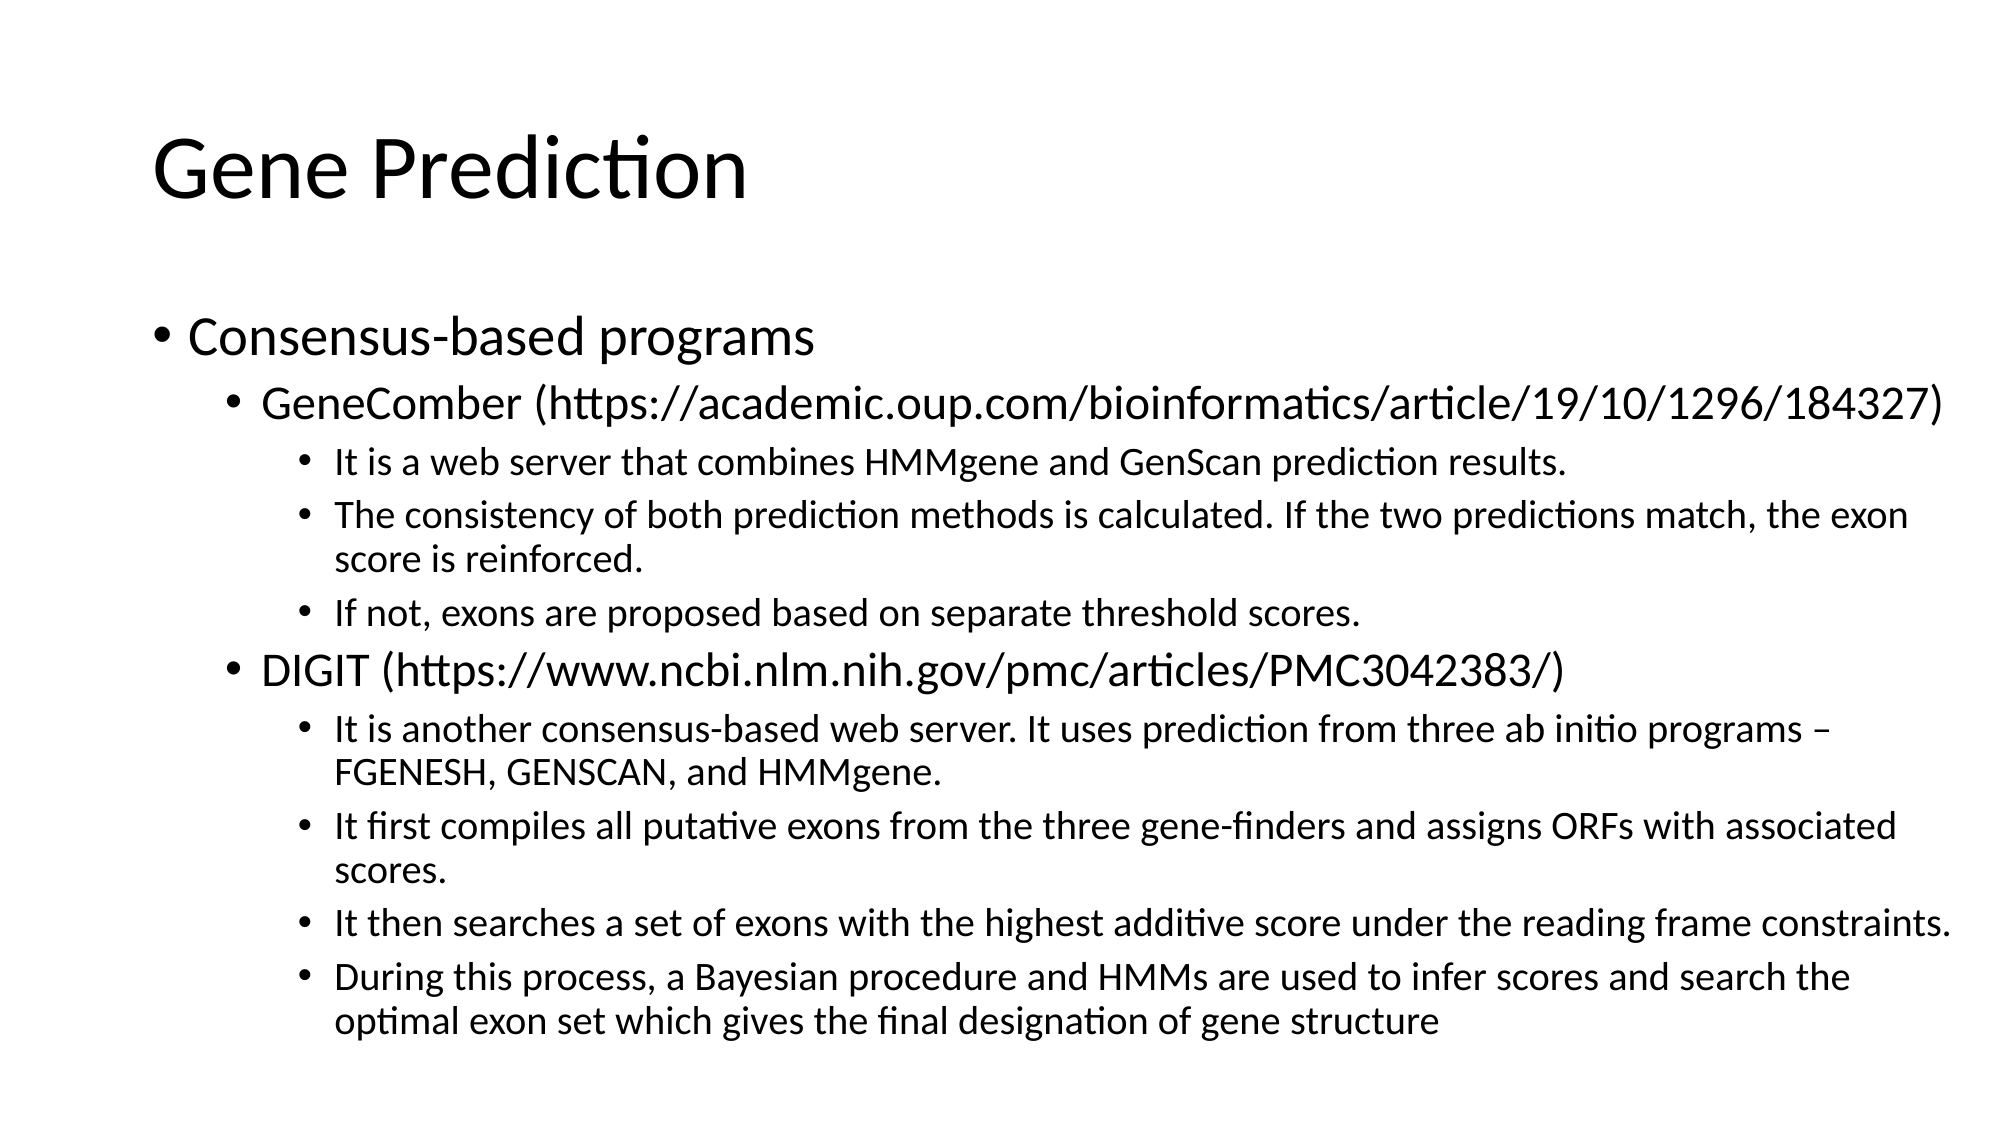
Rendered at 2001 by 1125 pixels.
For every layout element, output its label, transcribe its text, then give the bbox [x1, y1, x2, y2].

title Gene Prediction [137, 59, 1863, 278]
list Consensus-based programs GeneComber (https://academic.oup.com/bioinformatics/article/19/10/1296/184327) It is a web server that combines HMMgene and GenScan prediction results. The consistency of both prediction methods is calculated. If the two predictions match, the exon score is reinforced. If not, exons are proposed based on separate threshold scores. DIGIT (https://www.ncbi.nlm.nih.gov/pmc/articles/PMC3042383/) It is another consensus-based web server. It uses prediction from three ab initio programs – FGENESH, GENSCAN, and HMMgene. It first compiles all putative exons from the three gene-finders and assigns ORFs with associated scores. It then searches a set of exons with the highest additive score under the reading frame constraints. During this process, a Bayesian procedure and HMMs are used to infer scores and search the optimal exon set which gives the final designation of gene structure [137, 299, 1975, 1125]
